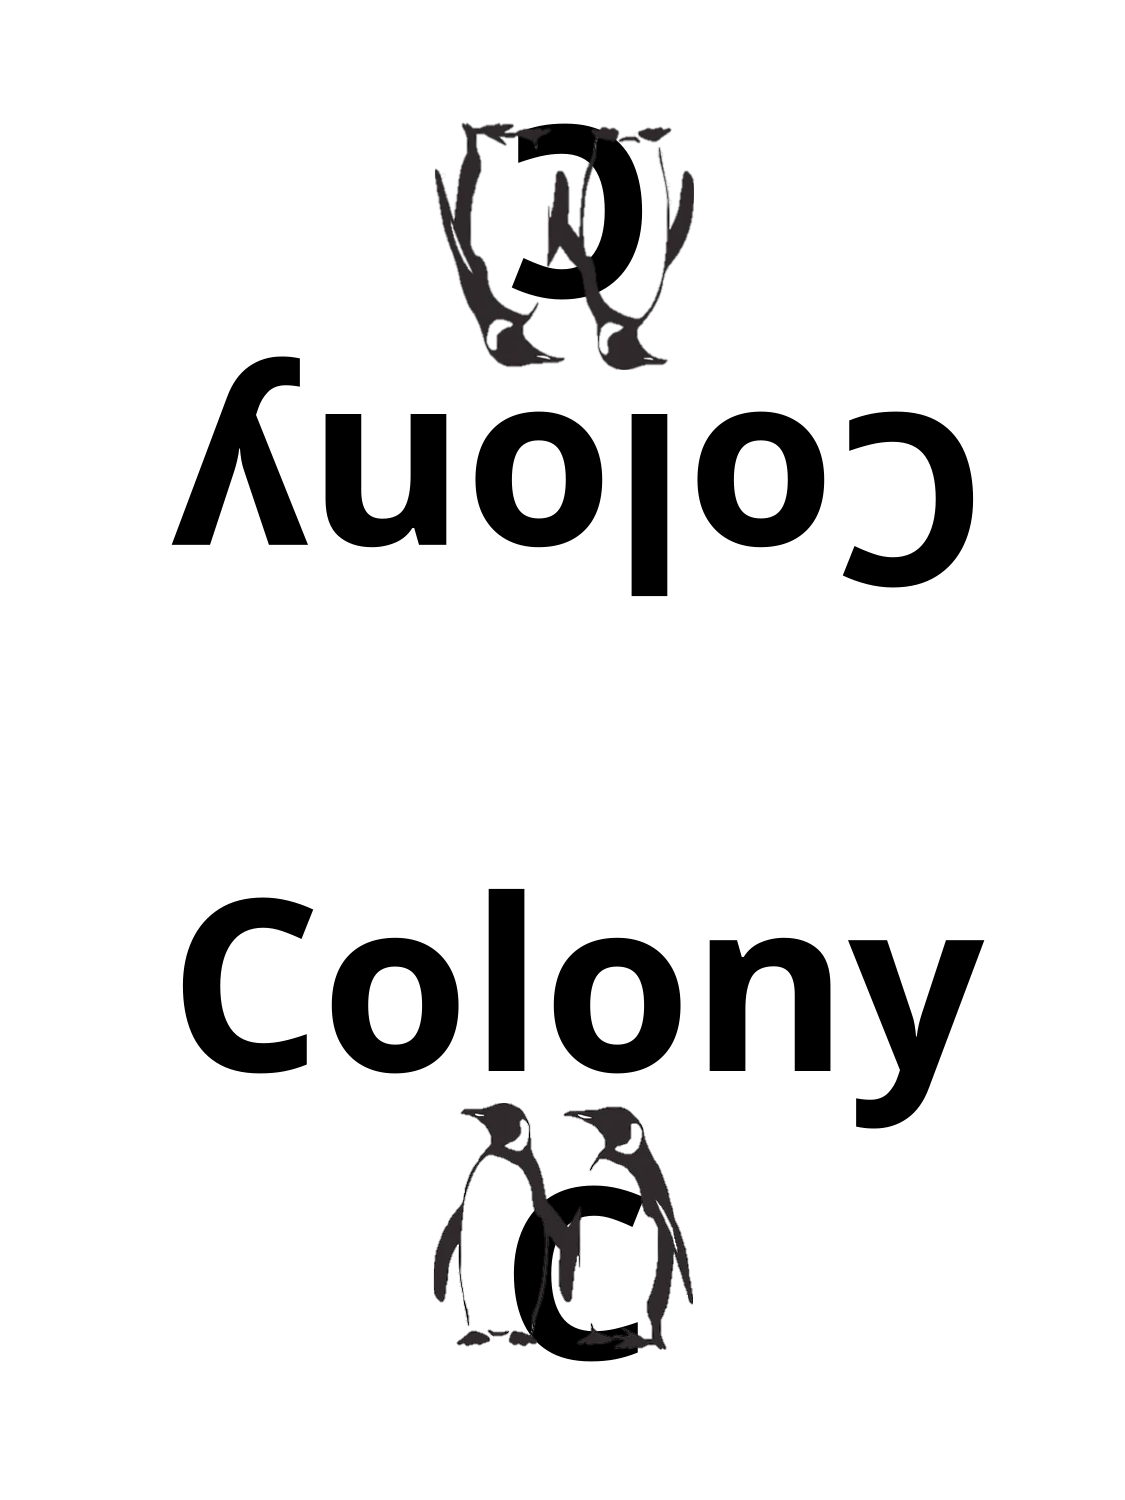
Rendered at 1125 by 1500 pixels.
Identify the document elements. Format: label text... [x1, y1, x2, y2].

text_box Colony C [62, 824, 1092, 1415]
picture [433, 1102, 698, 1353]
text_box Colony C [65, 71, 1095, 662]
picture [430, 120, 695, 370]
